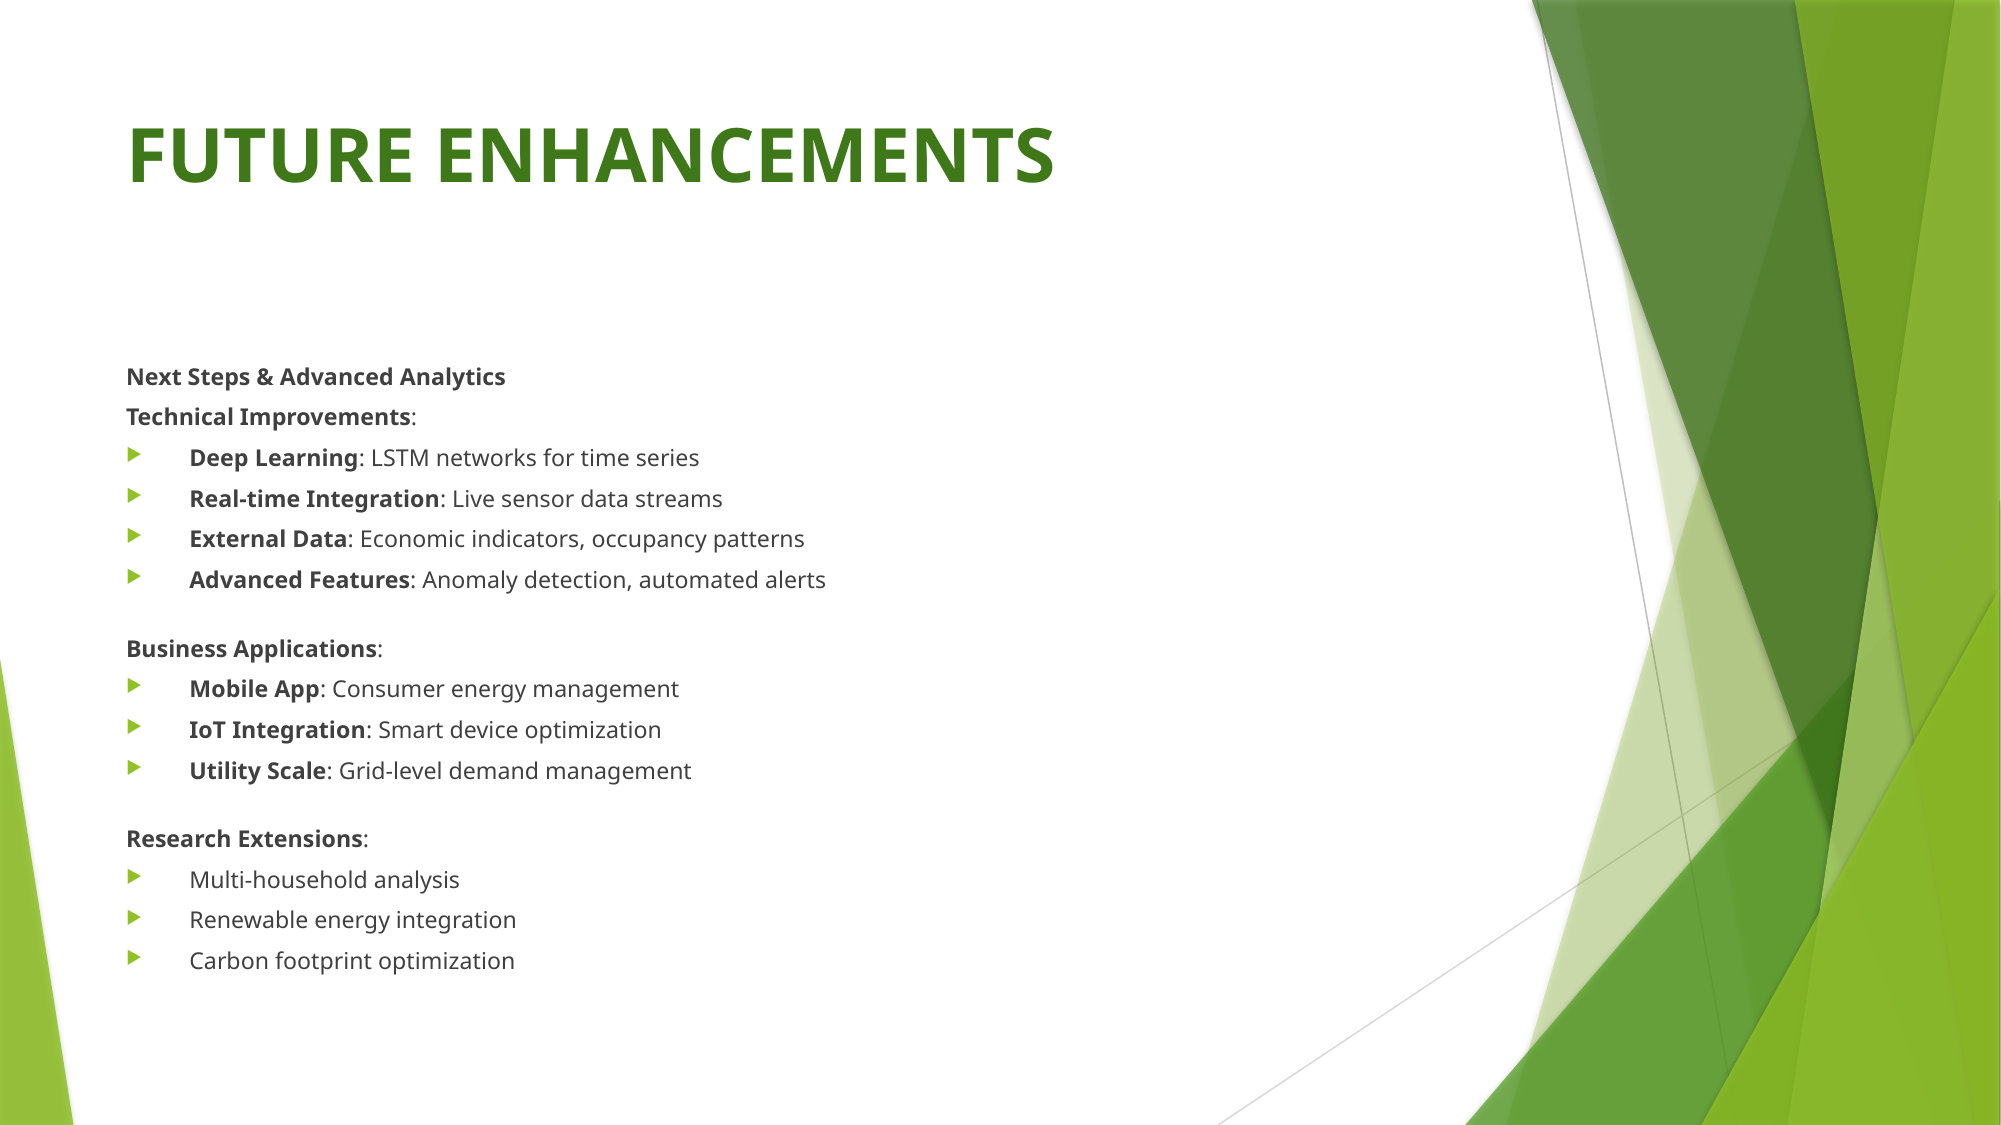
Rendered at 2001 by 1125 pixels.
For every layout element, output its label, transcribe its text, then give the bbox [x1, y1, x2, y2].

list Next Steps & Advanced Analytics Technical Improvements: Deep Learning: LSTM networks for time series Real-time Integration: Live sensor data streams External Data: Economic indicators, occupancy patterns Advanced Features: Anomaly detection, automated alerts Business Applications: Mobile App: Consumer energy management IoT Integration: Smart device optimization Utility Scale: Grid-level demand management Research Extensions: Multi-household analysis Renewable energy integration Carbon footprint optimization [111, 354, 1522, 992]
title FUTURE ENHANCEMENTS [111, 99, 1522, 317]
